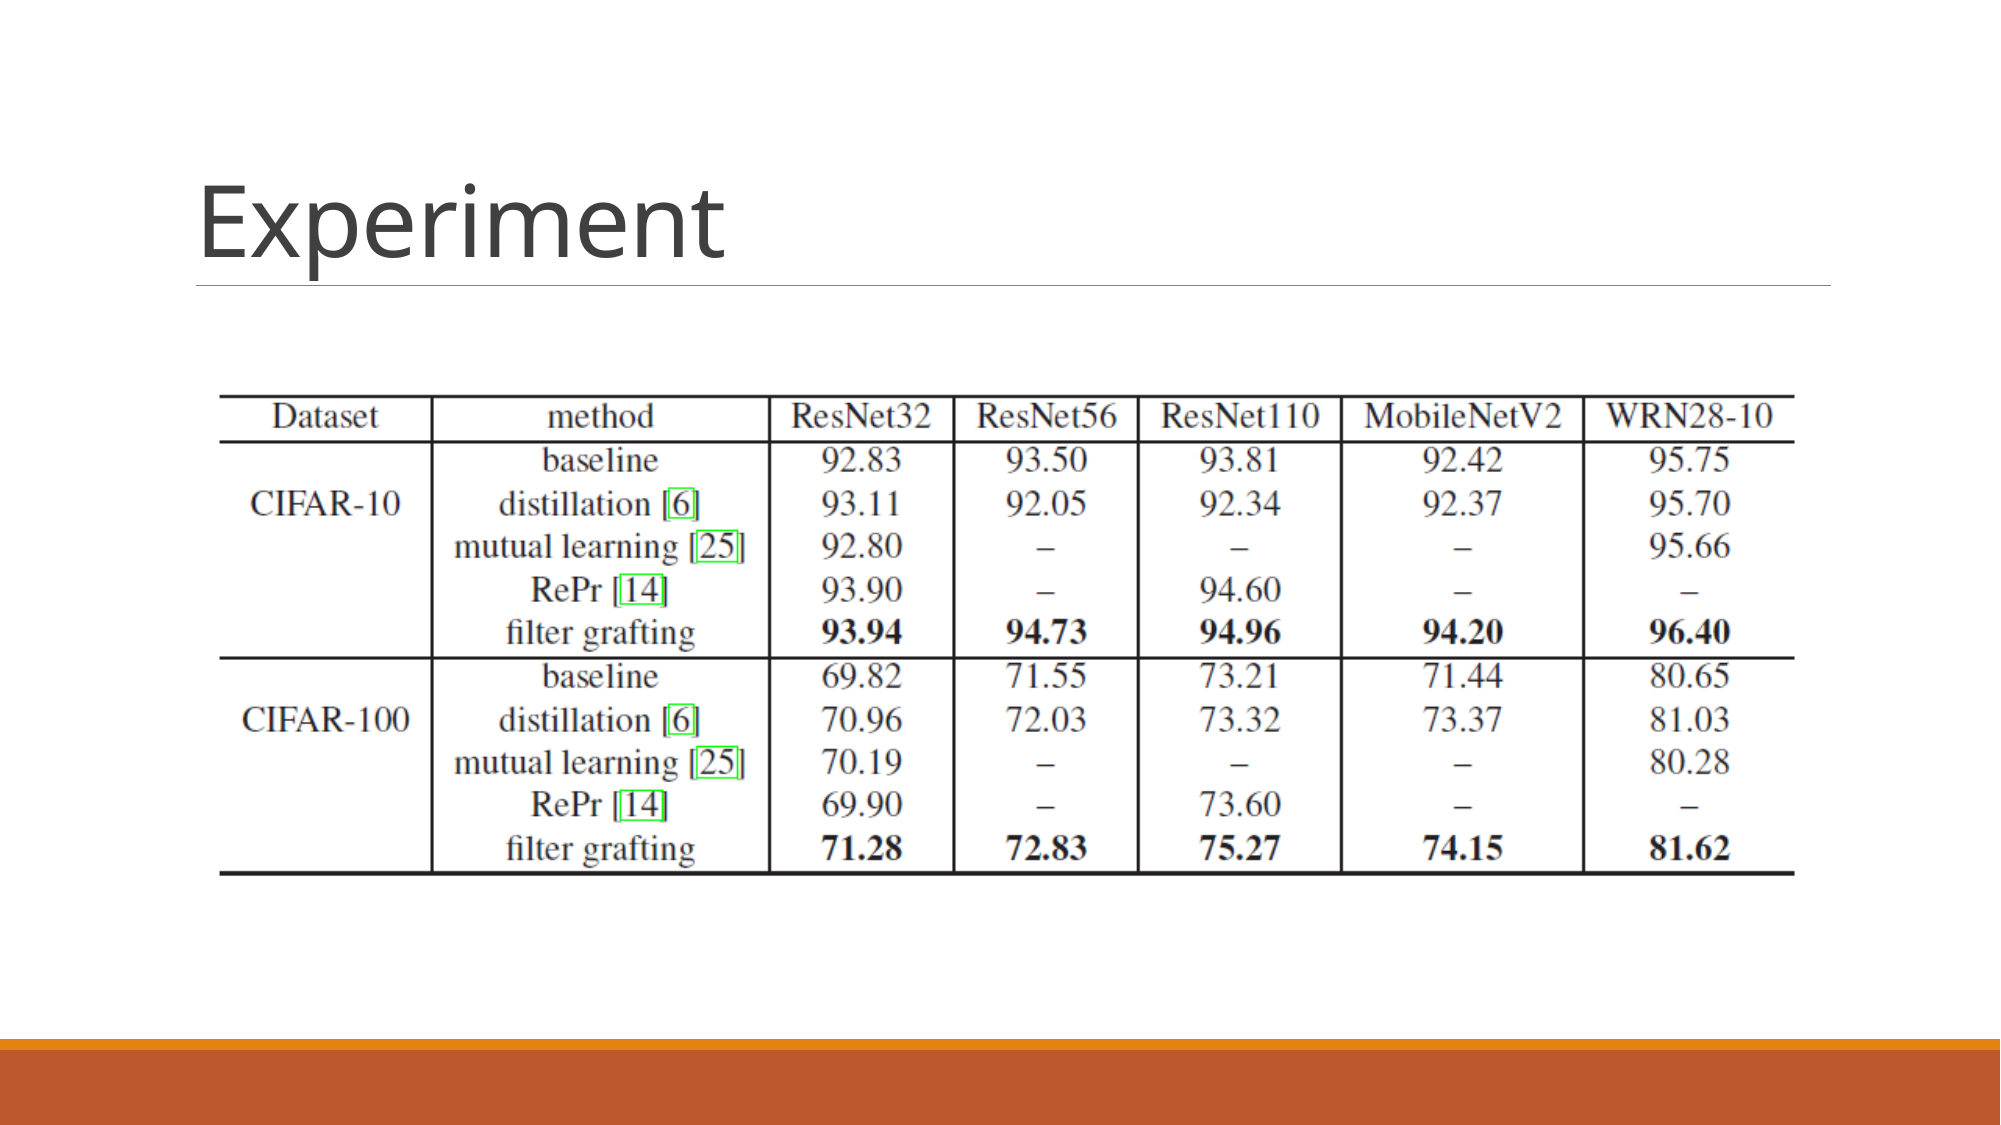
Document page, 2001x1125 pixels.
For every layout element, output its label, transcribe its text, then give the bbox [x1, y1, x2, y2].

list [197, 378, 1813, 888]
title Experiment [180, 47, 1830, 285]
